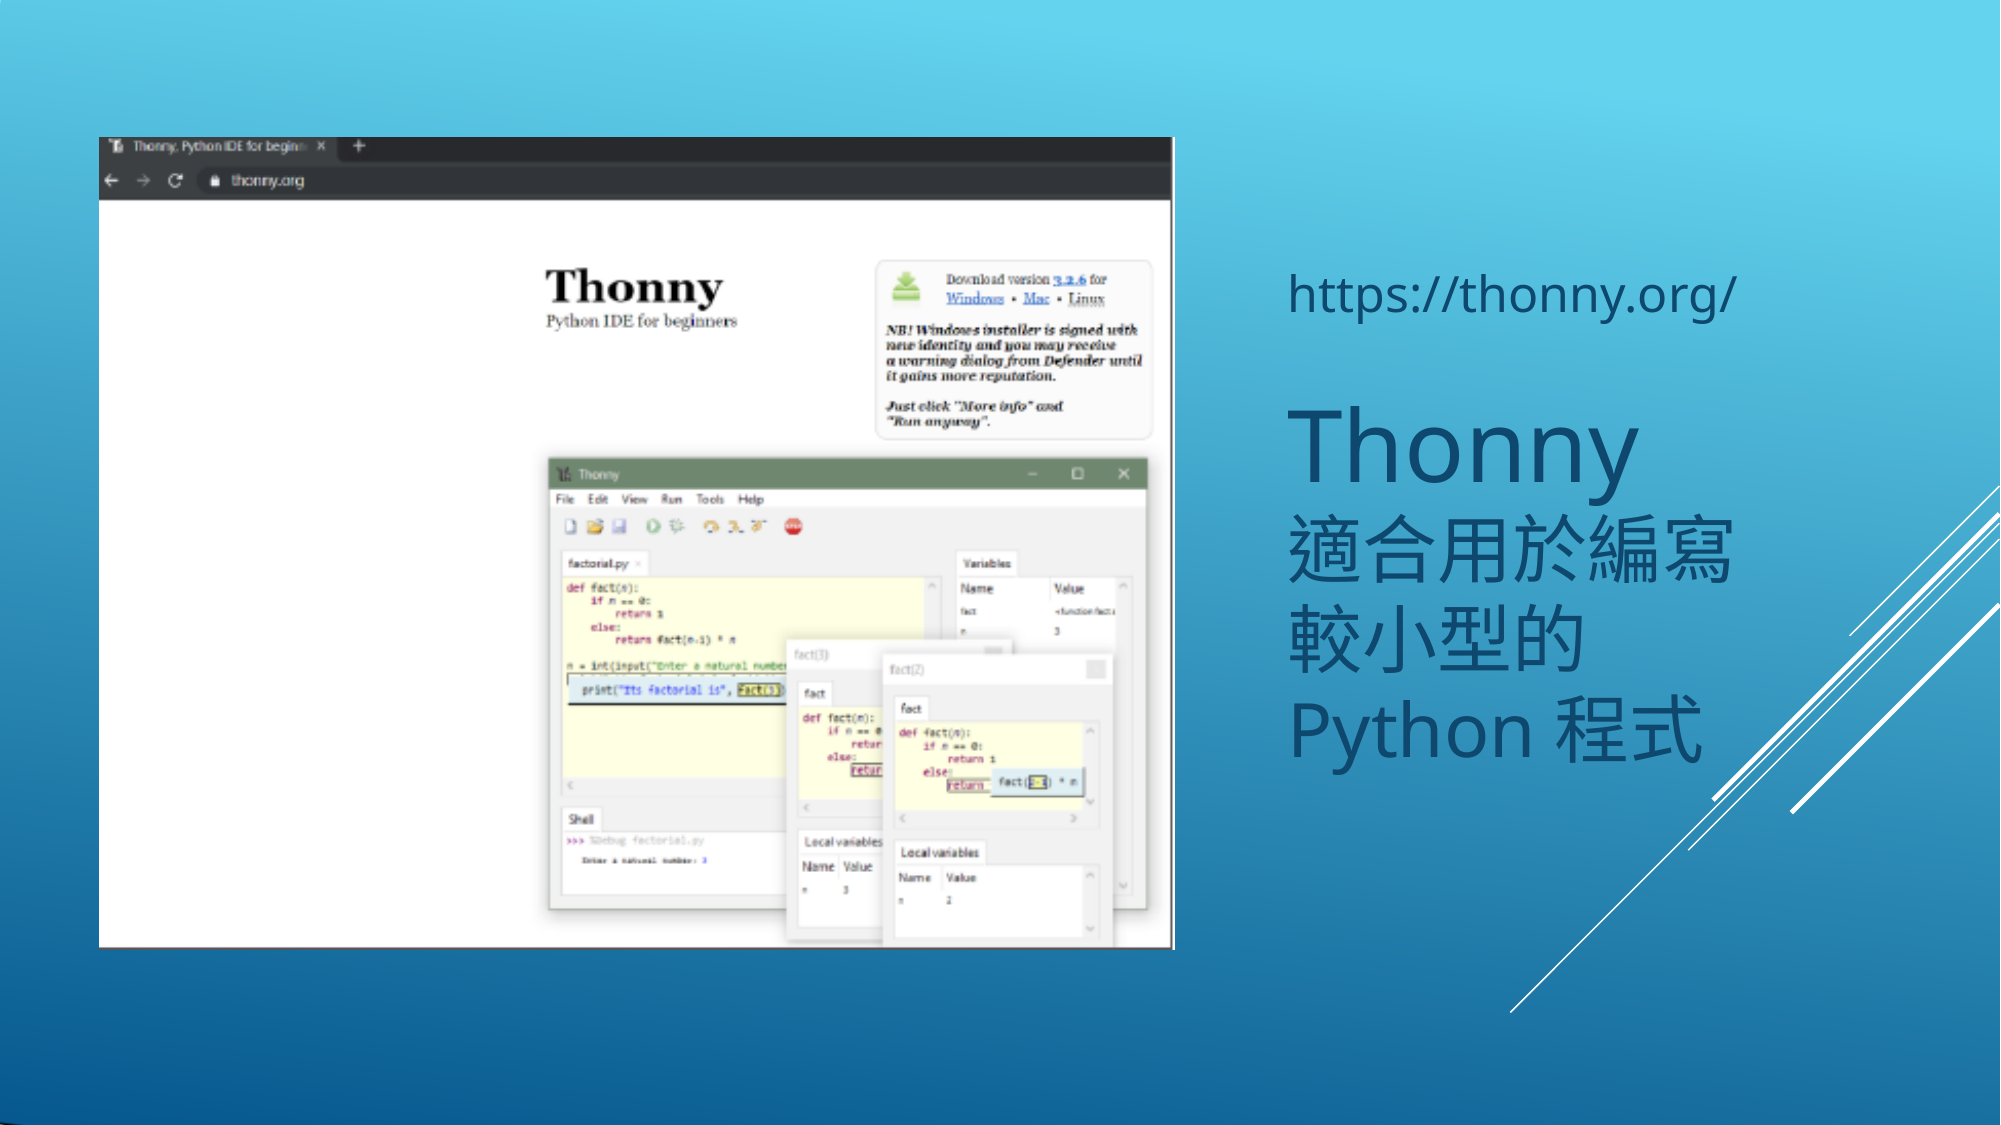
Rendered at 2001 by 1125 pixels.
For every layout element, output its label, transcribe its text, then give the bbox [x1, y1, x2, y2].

picture [1938, 541, 2000, 661]
title https://thonny.org/ Thonny 適合用於編寫 較小型的 Python程式 [1287, 262, 1938, 778]
picture [1938, 525, 2000, 598]
picture [0, 0, 2000, 1125]
picture [1938, 518, 2000, 582]
picture [1938, 488, 2000, 570]
